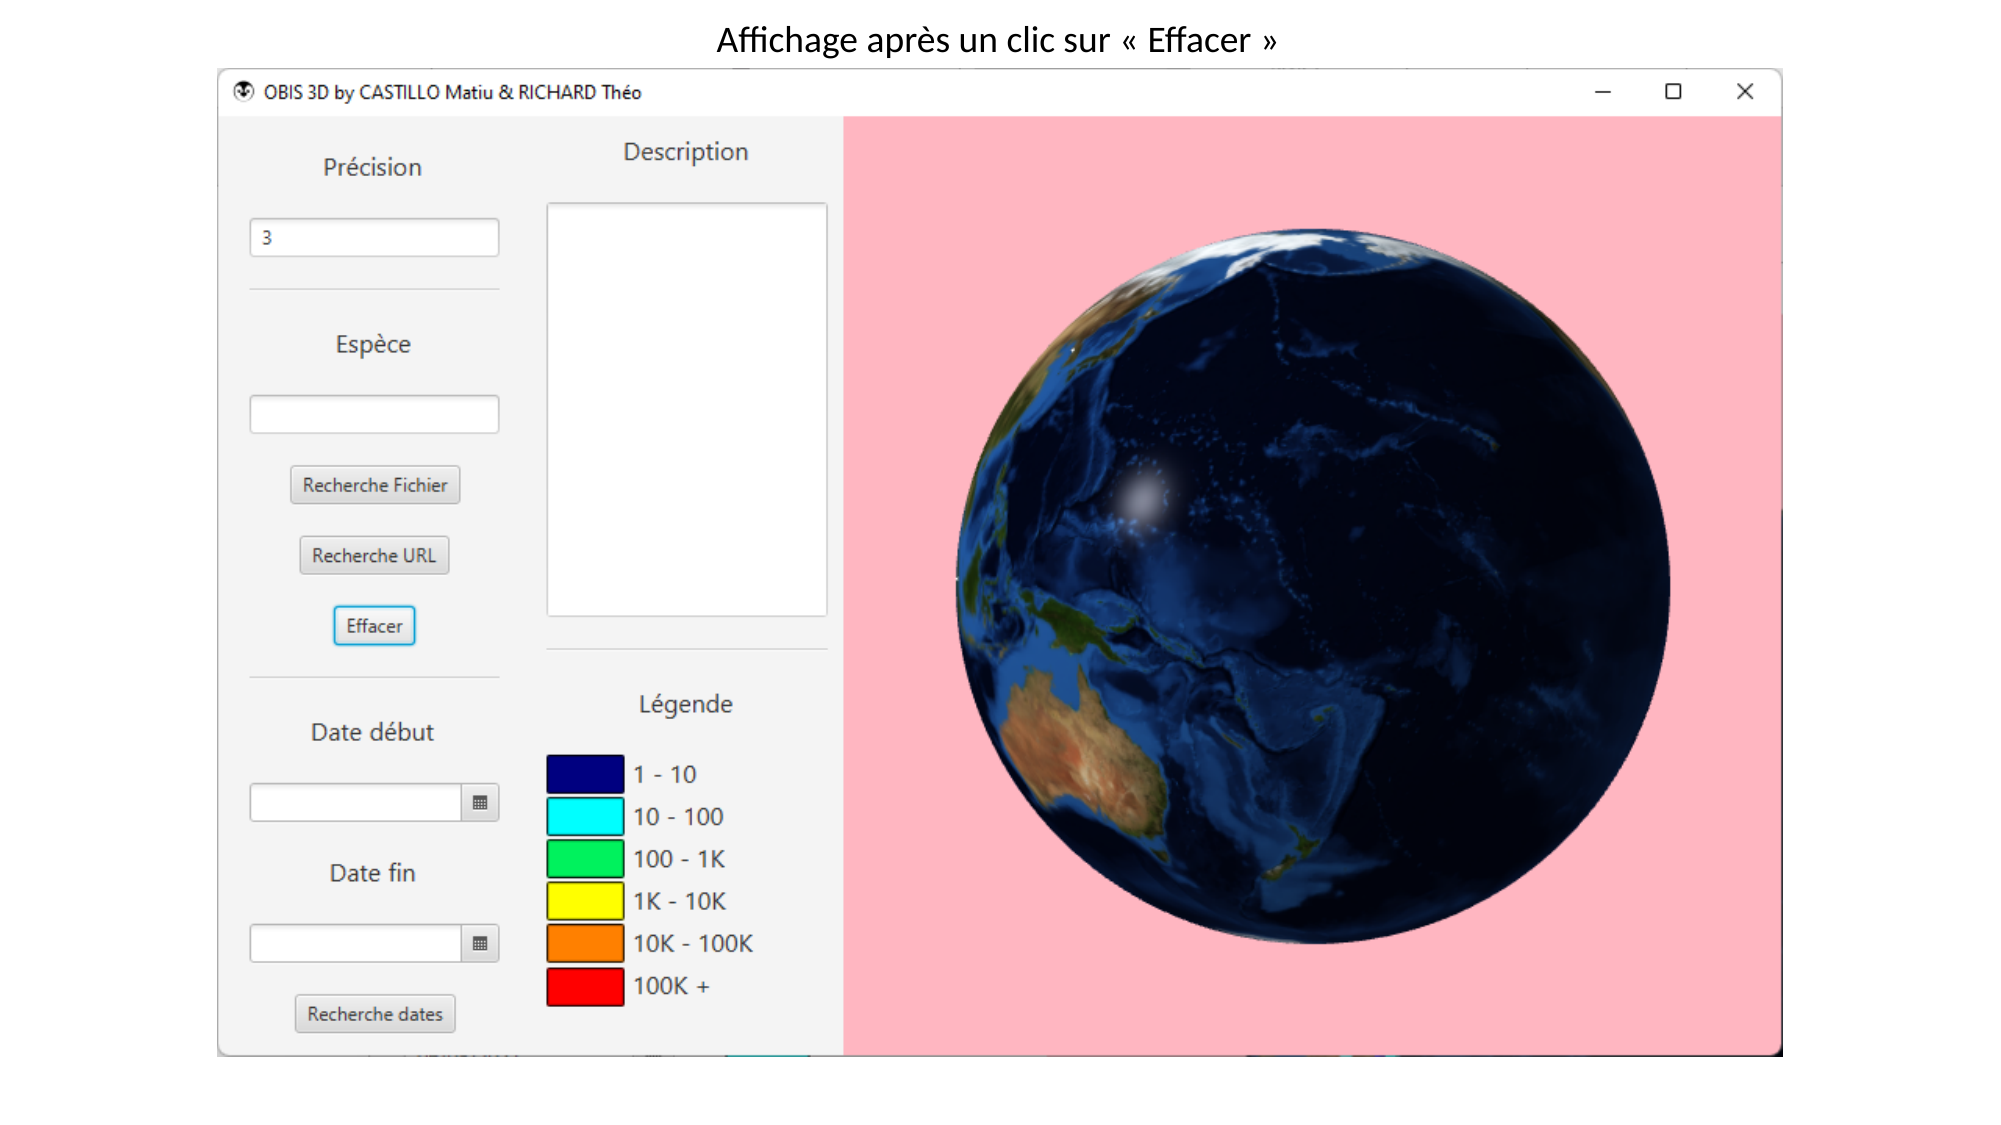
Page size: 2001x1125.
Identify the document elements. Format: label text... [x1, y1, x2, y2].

picture [217, 68, 1783, 1057]
text_box Affichage après un clic sur « Effacer » [701, 8, 1298, 68]
